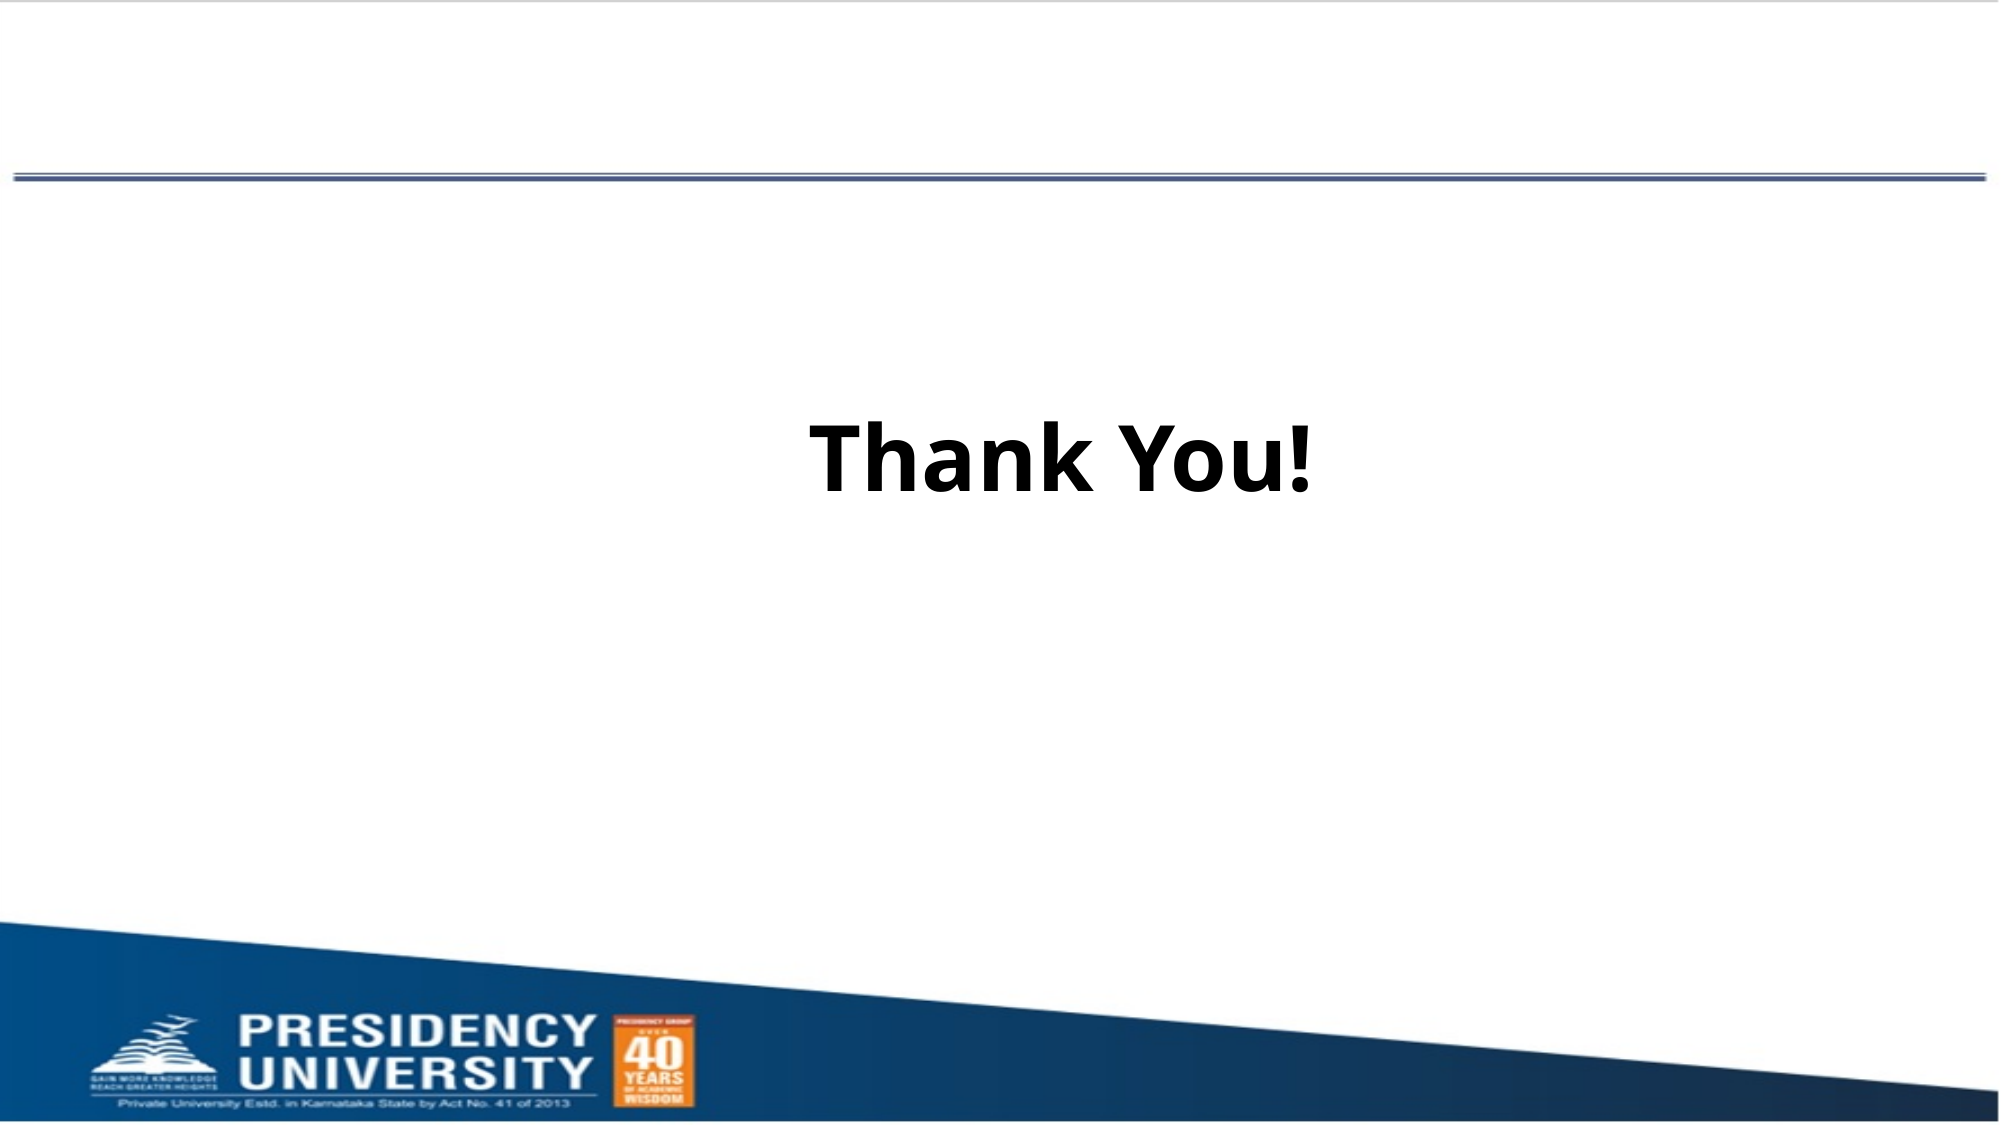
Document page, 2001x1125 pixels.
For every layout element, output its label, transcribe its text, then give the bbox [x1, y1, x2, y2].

title Thank You! [199, 353, 1925, 571]
picture [0, 0, 2001, 1125]
